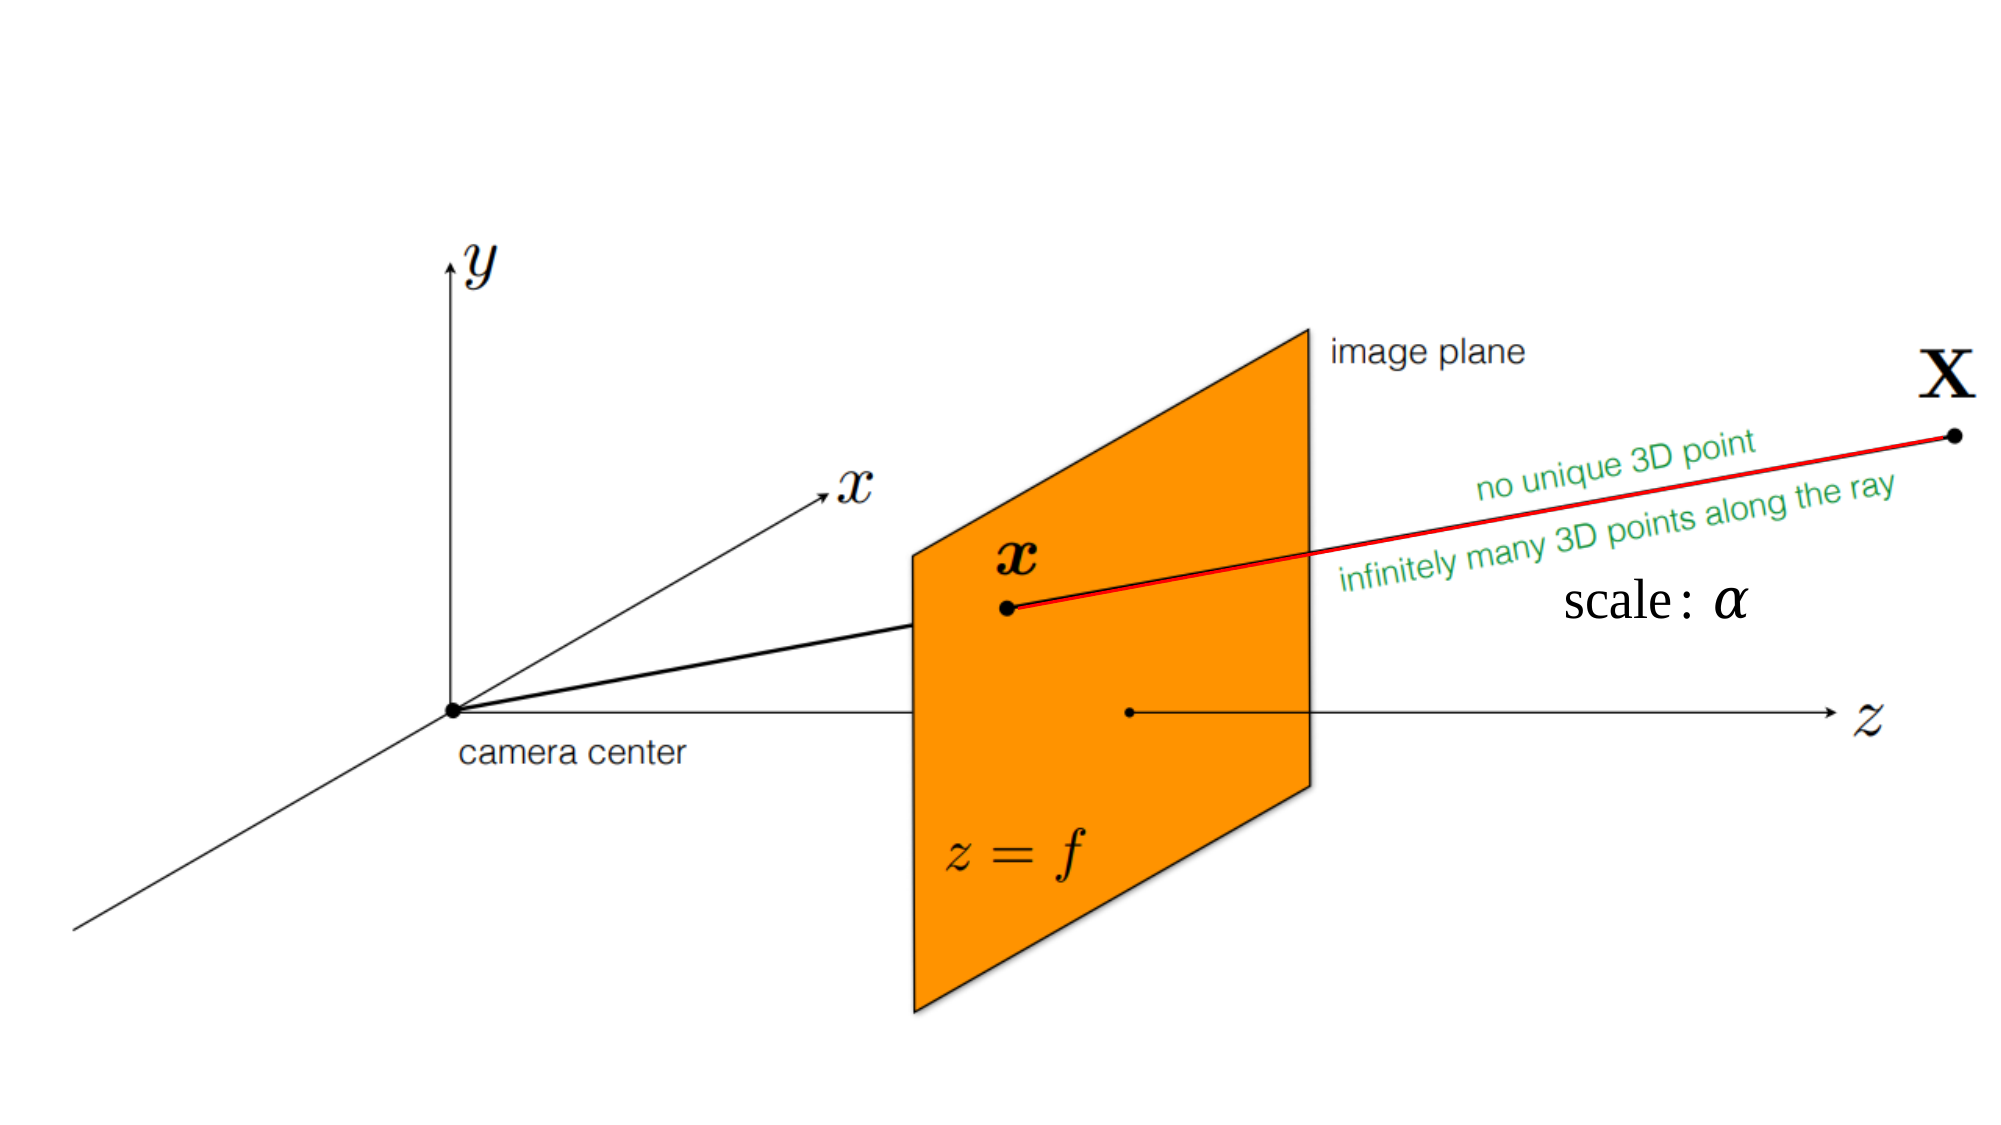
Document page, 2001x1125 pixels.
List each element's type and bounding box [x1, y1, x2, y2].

text_box [39, 196, 2000, 1034]
